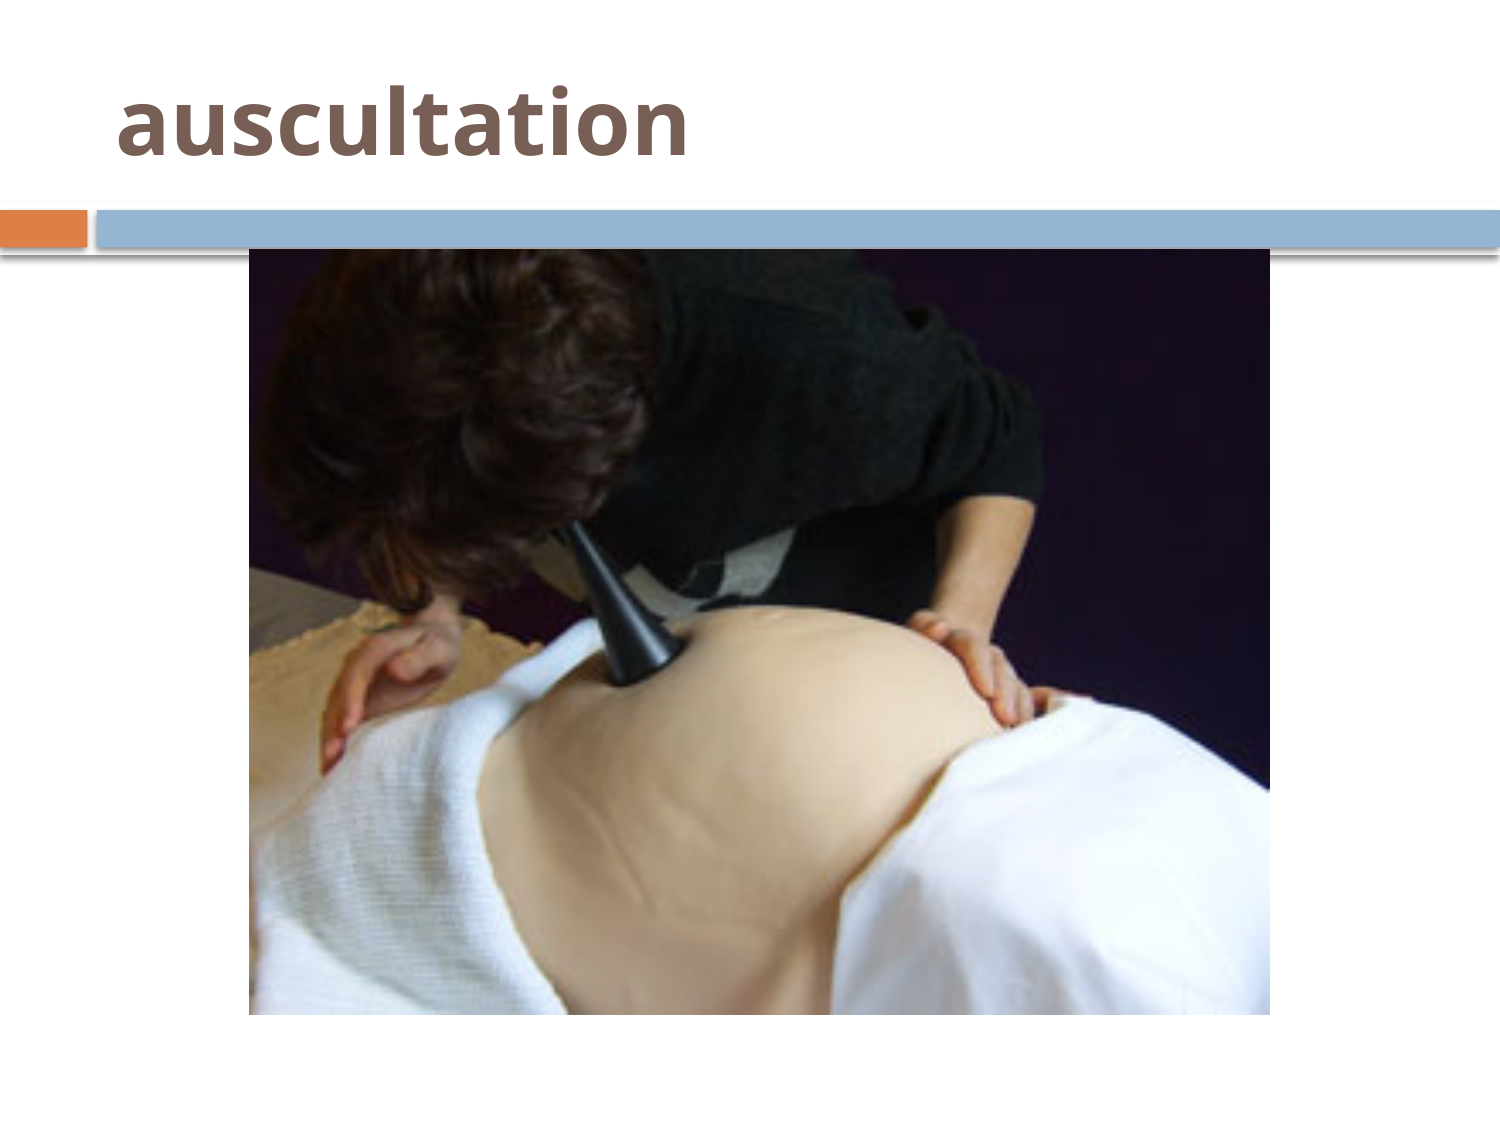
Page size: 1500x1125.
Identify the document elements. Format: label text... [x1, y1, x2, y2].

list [249, 249, 1271, 1016]
title auscultation [100, 37, 1438, 200]
